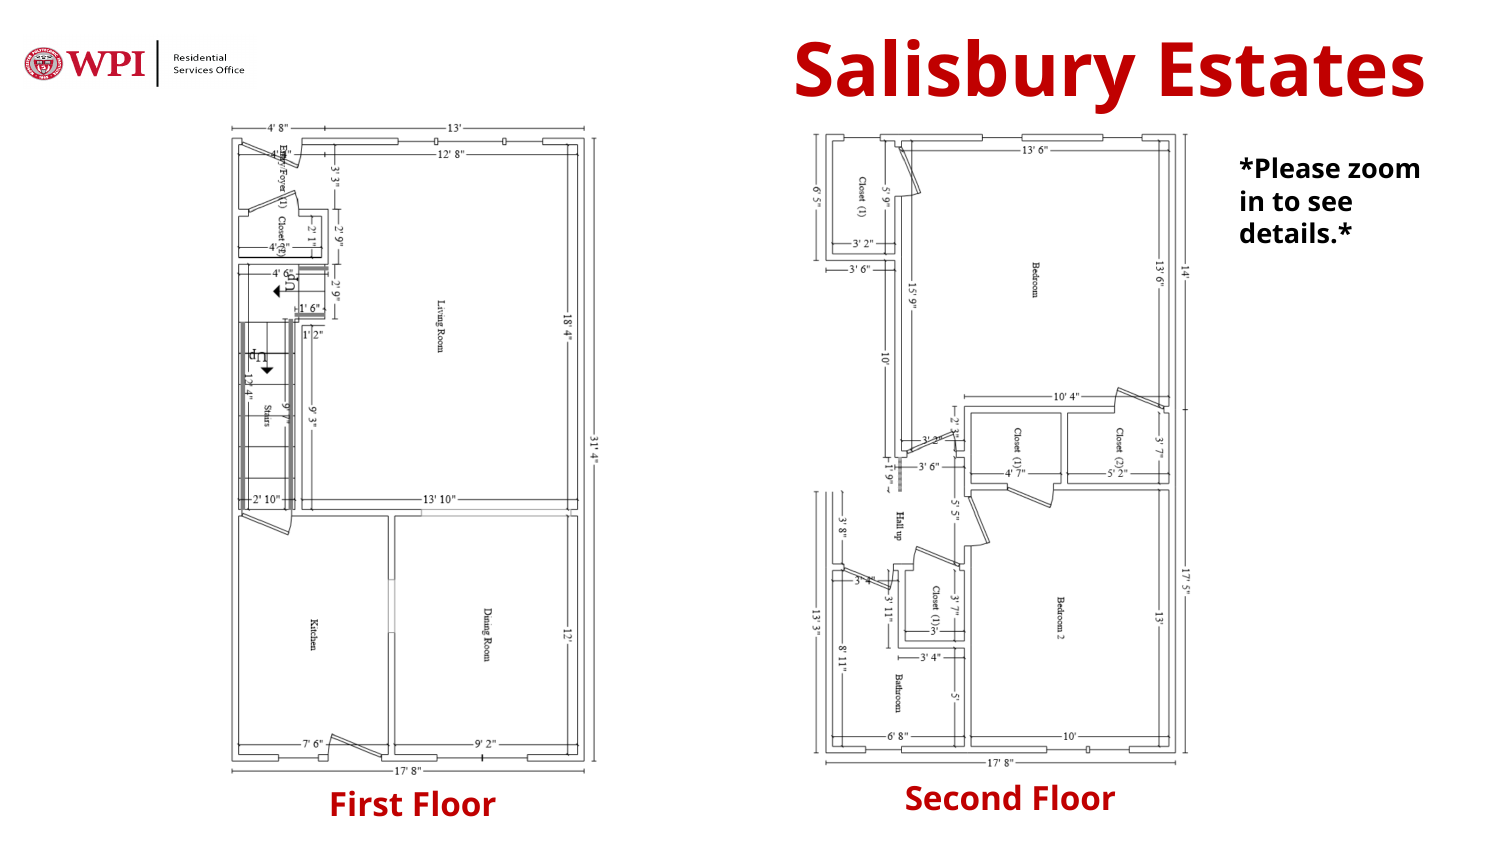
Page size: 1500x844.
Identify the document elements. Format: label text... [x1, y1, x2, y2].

text_box *Please zoom in to see details.* [1225, 135, 1442, 230]
text_box Second Floor [867, 774, 1154, 816]
picture [23, 34, 258, 89]
picture [79, 117, 1328, 781]
text_box First Floor [269, 781, 557, 822]
text_box Salisbury Estates [747, 19, 1473, 105]
